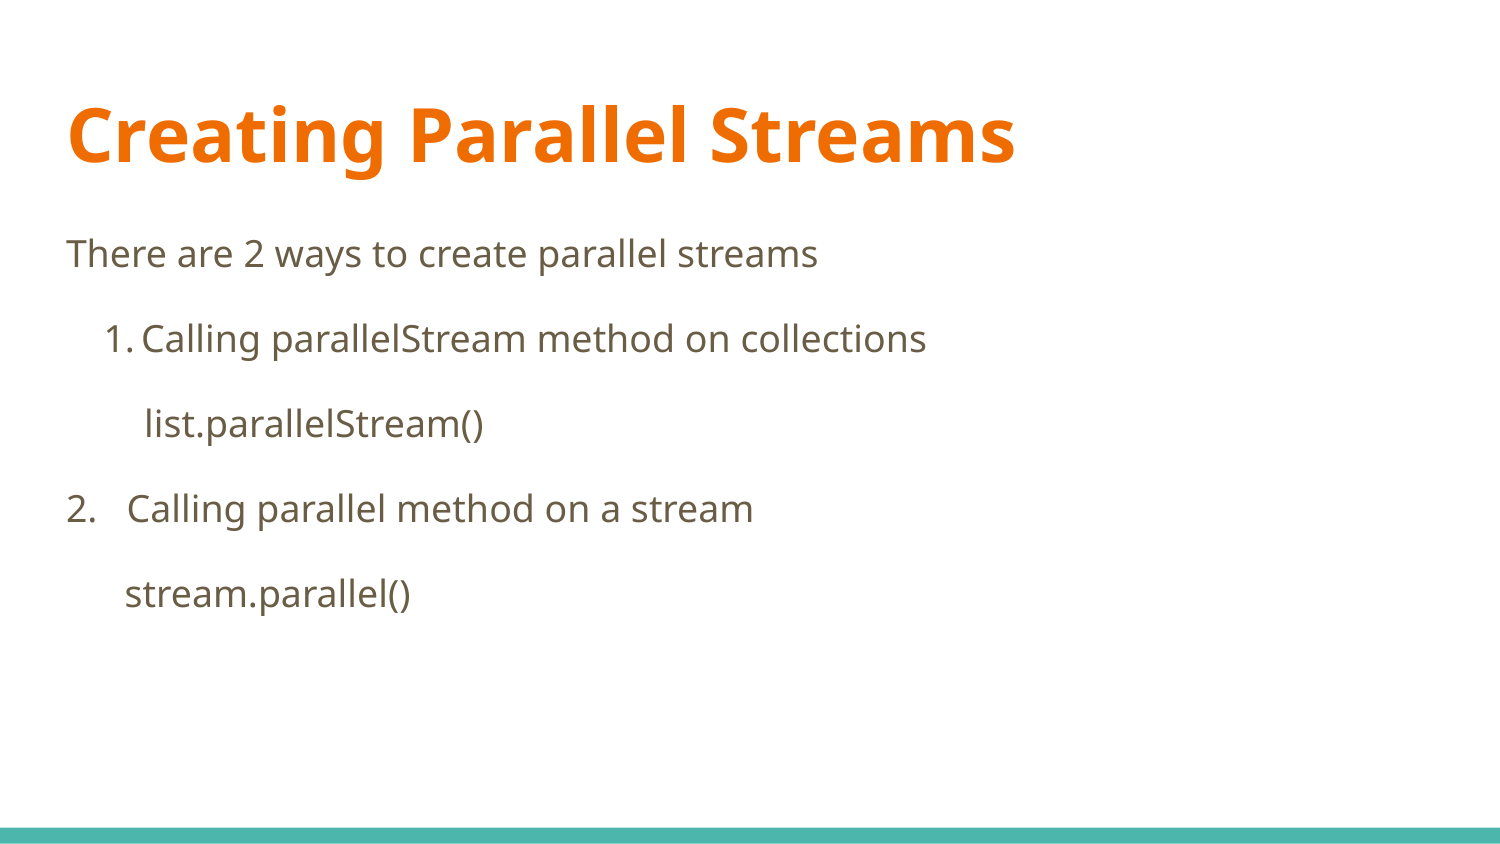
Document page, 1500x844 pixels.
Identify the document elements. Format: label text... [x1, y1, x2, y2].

list There are 2 ways to create parallel streams Calling parallelStream method on collections list.parallelStream() 2. Calling parallel method on a stream stream.parallel() [51, 207, 1449, 750]
title Creating Parallel Streams [51, 72, 1449, 189]
